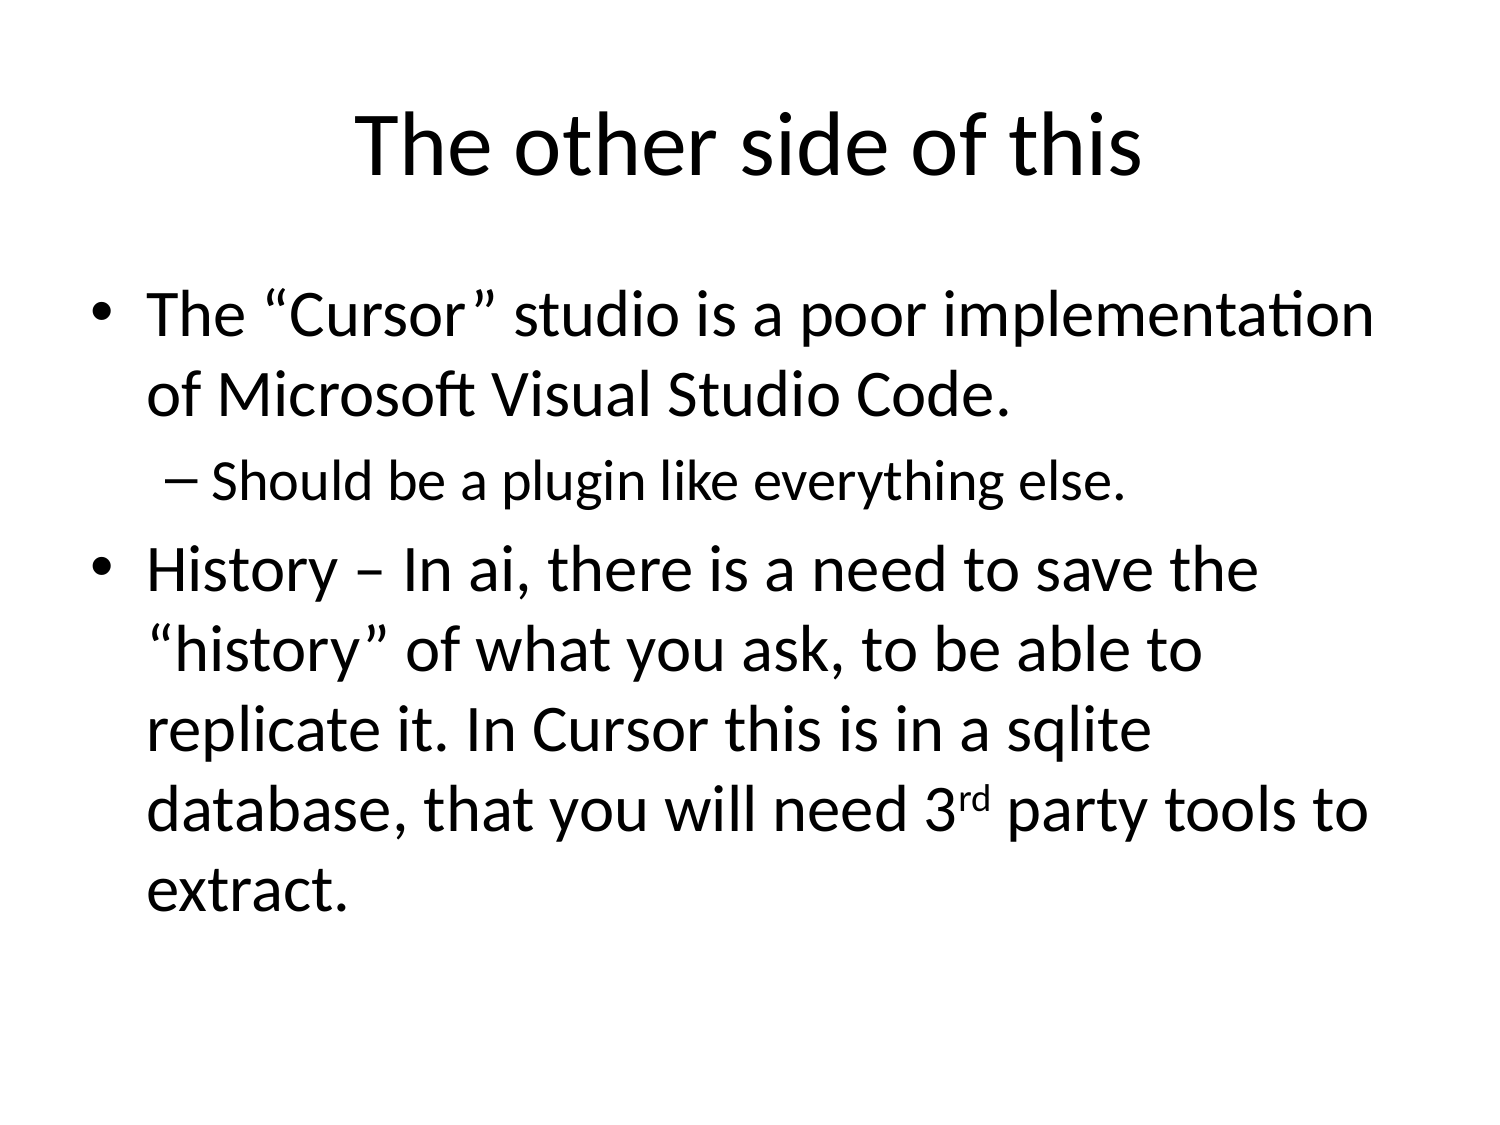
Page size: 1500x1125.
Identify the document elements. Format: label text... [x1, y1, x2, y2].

list The “Cursor” studio is a poor implementation of Microsoft Visual Studio Code. Should be a plugin like everything else. History – In ai, there is a need to save the “history” of what you ask, to be able to replicate it. In Cursor this is in a sqlite database, that you will need 3rd party tools to extract. [75, 262, 1425, 1005]
title The other side of this [75, 45, 1425, 233]
